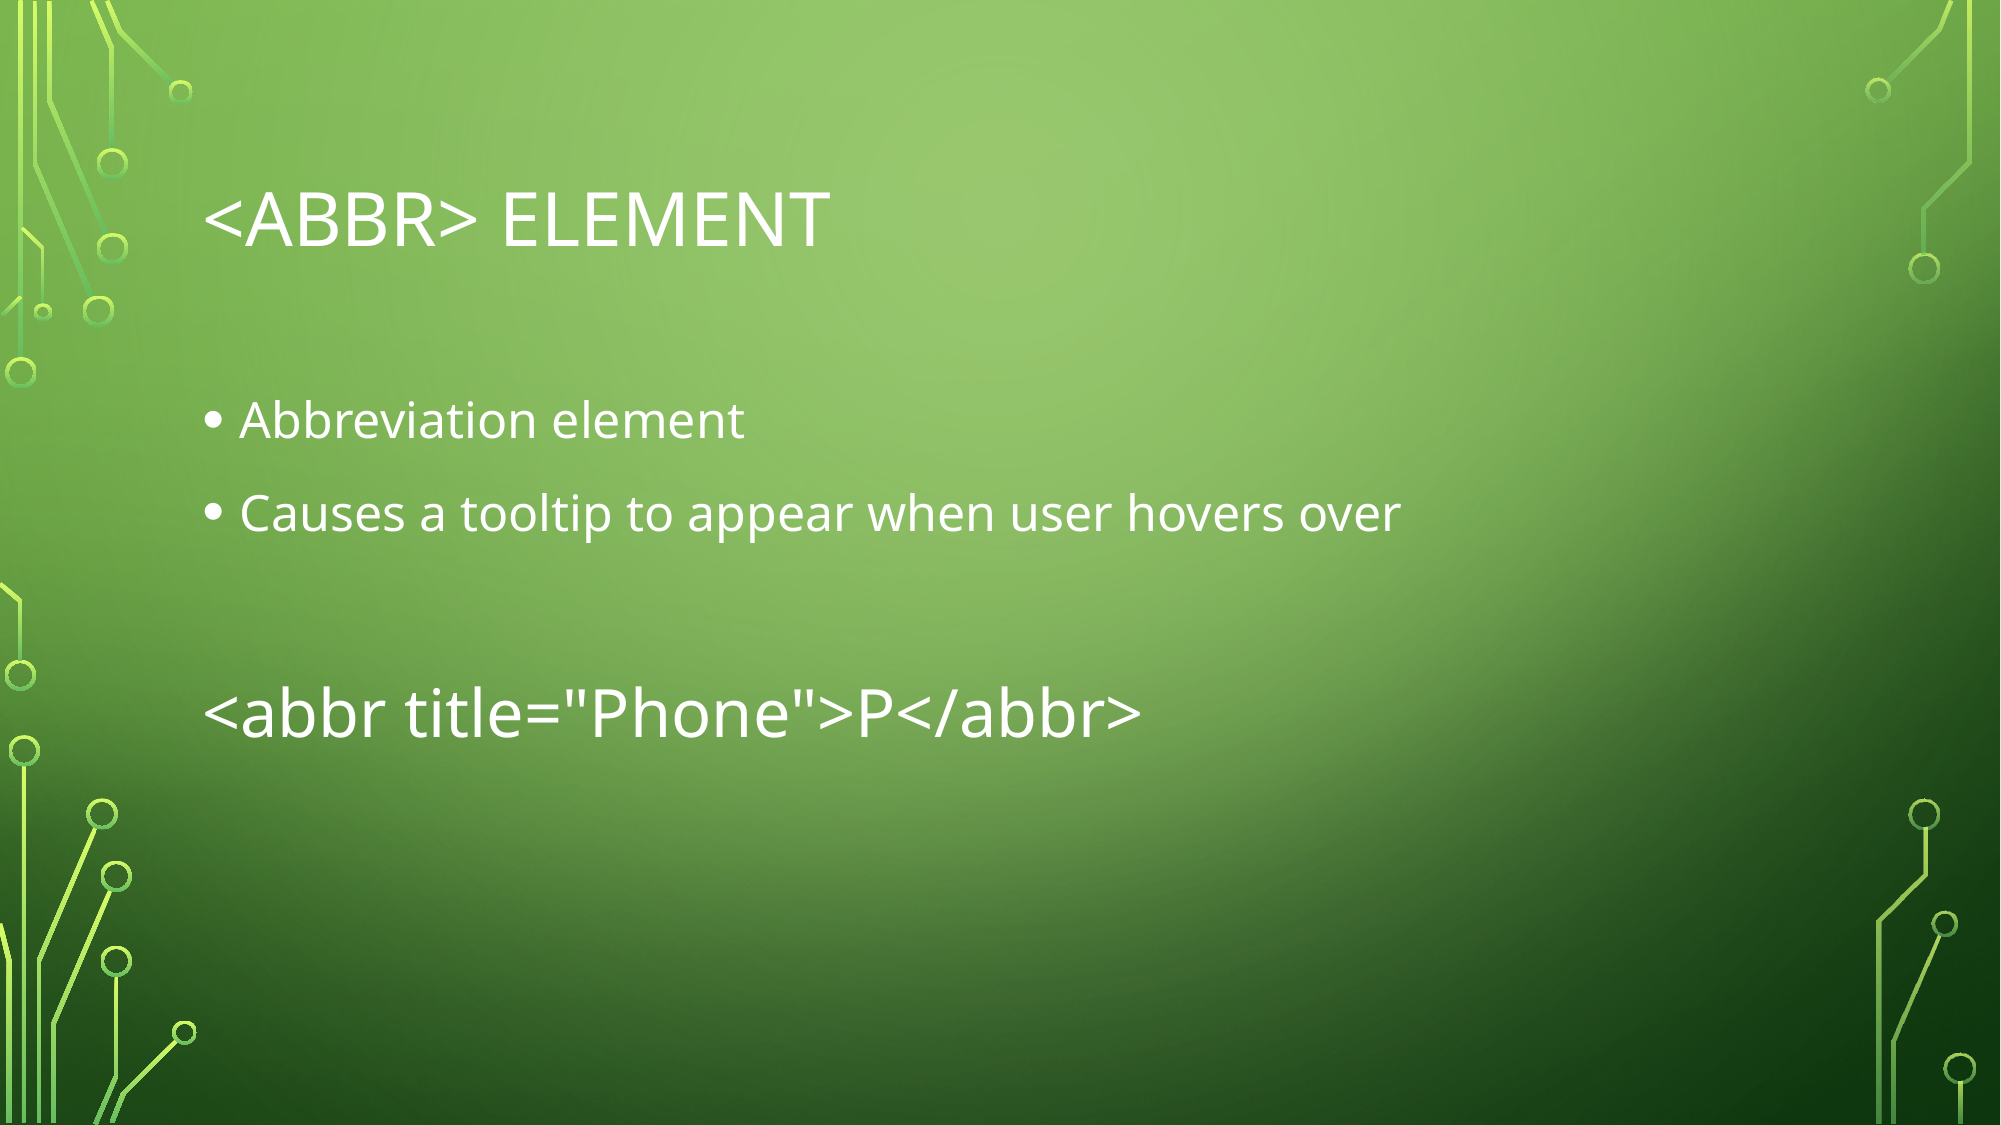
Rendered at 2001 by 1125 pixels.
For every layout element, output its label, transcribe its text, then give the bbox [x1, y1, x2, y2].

list Abbreviation element Causes a tooltip to appear when user hovers over <abbr title="Phone">P</abbr> [187, 369, 1813, 950]
title <ABBR> element [187, 101, 1813, 344]
